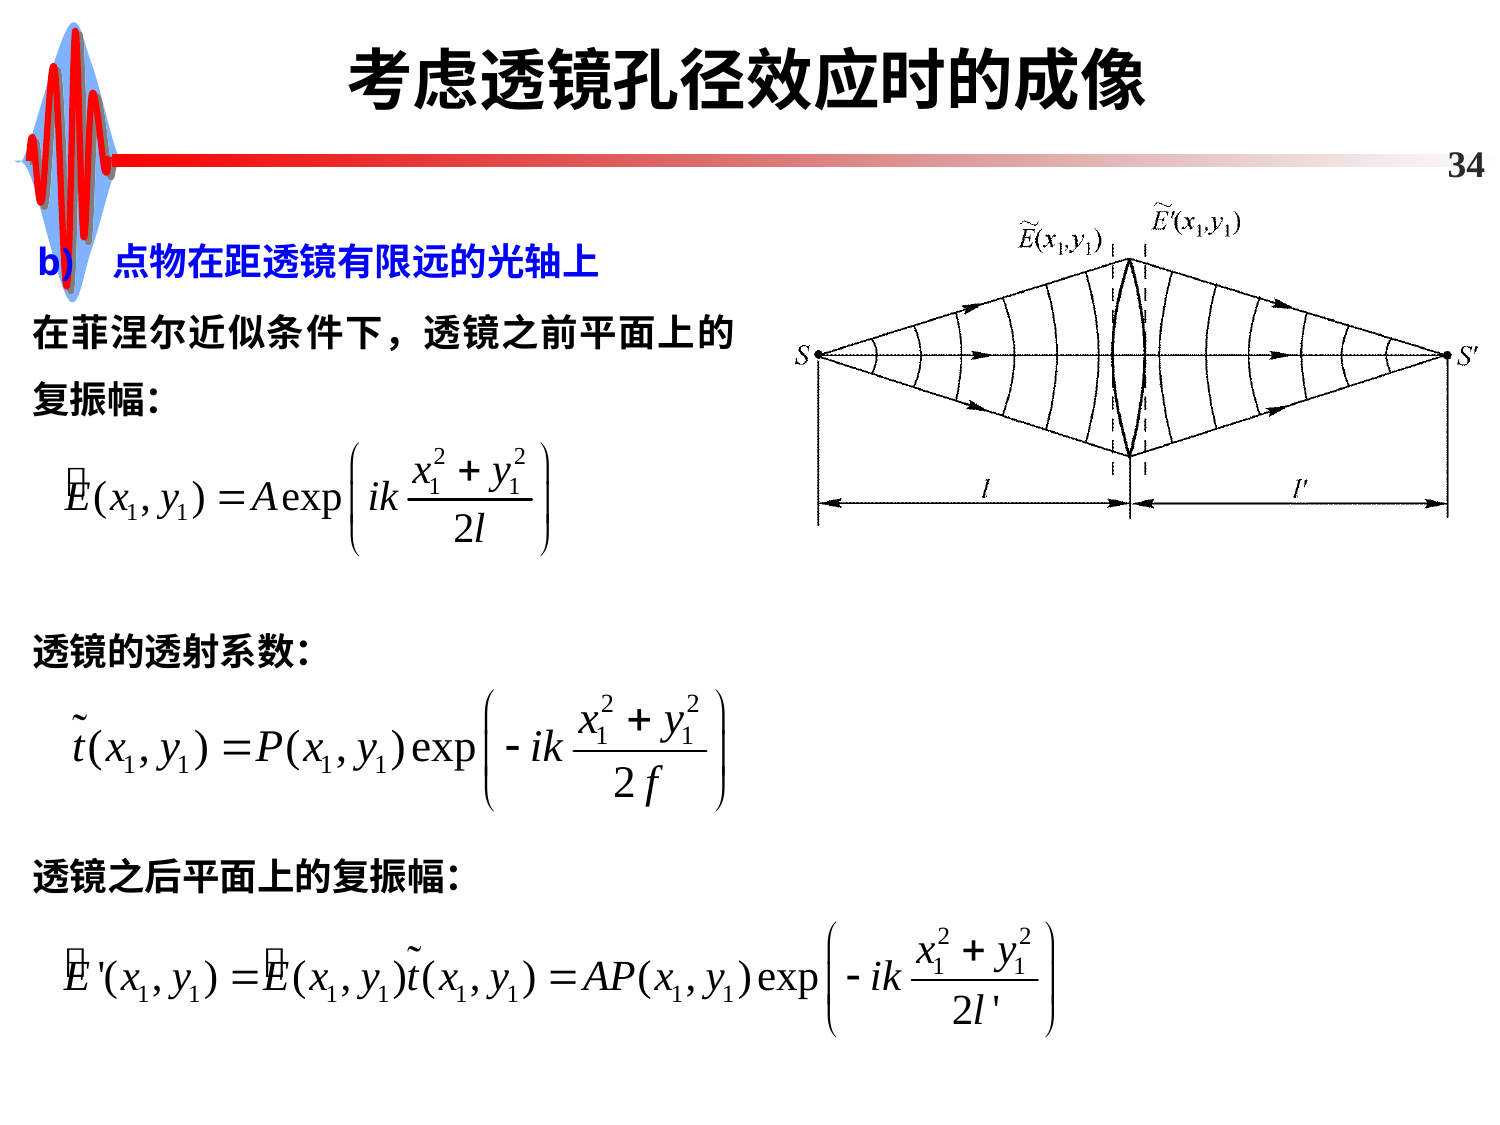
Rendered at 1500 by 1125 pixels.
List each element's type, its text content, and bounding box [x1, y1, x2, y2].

text_box 在菲涅尔近似条件下，透镜之前平面上的复振幅： [17, 278, 750, 429]
text_box 透镜之后平面上的复振幅： [17, 823, 794, 906]
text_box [56, 432, 562, 567]
text_box 透镜的透射系数： [17, 597, 476, 681]
text_box 点物在距透镜有限远的光轴上 [22, 208, 615, 278]
picture [783, 195, 1483, 528]
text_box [64, 678, 739, 823]
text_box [55, 911, 1070, 1049]
slide_number 34 [1370, 145, 1500, 181]
title 考虑透镜孔径效应时的成像 [159, 19, 1334, 137]
